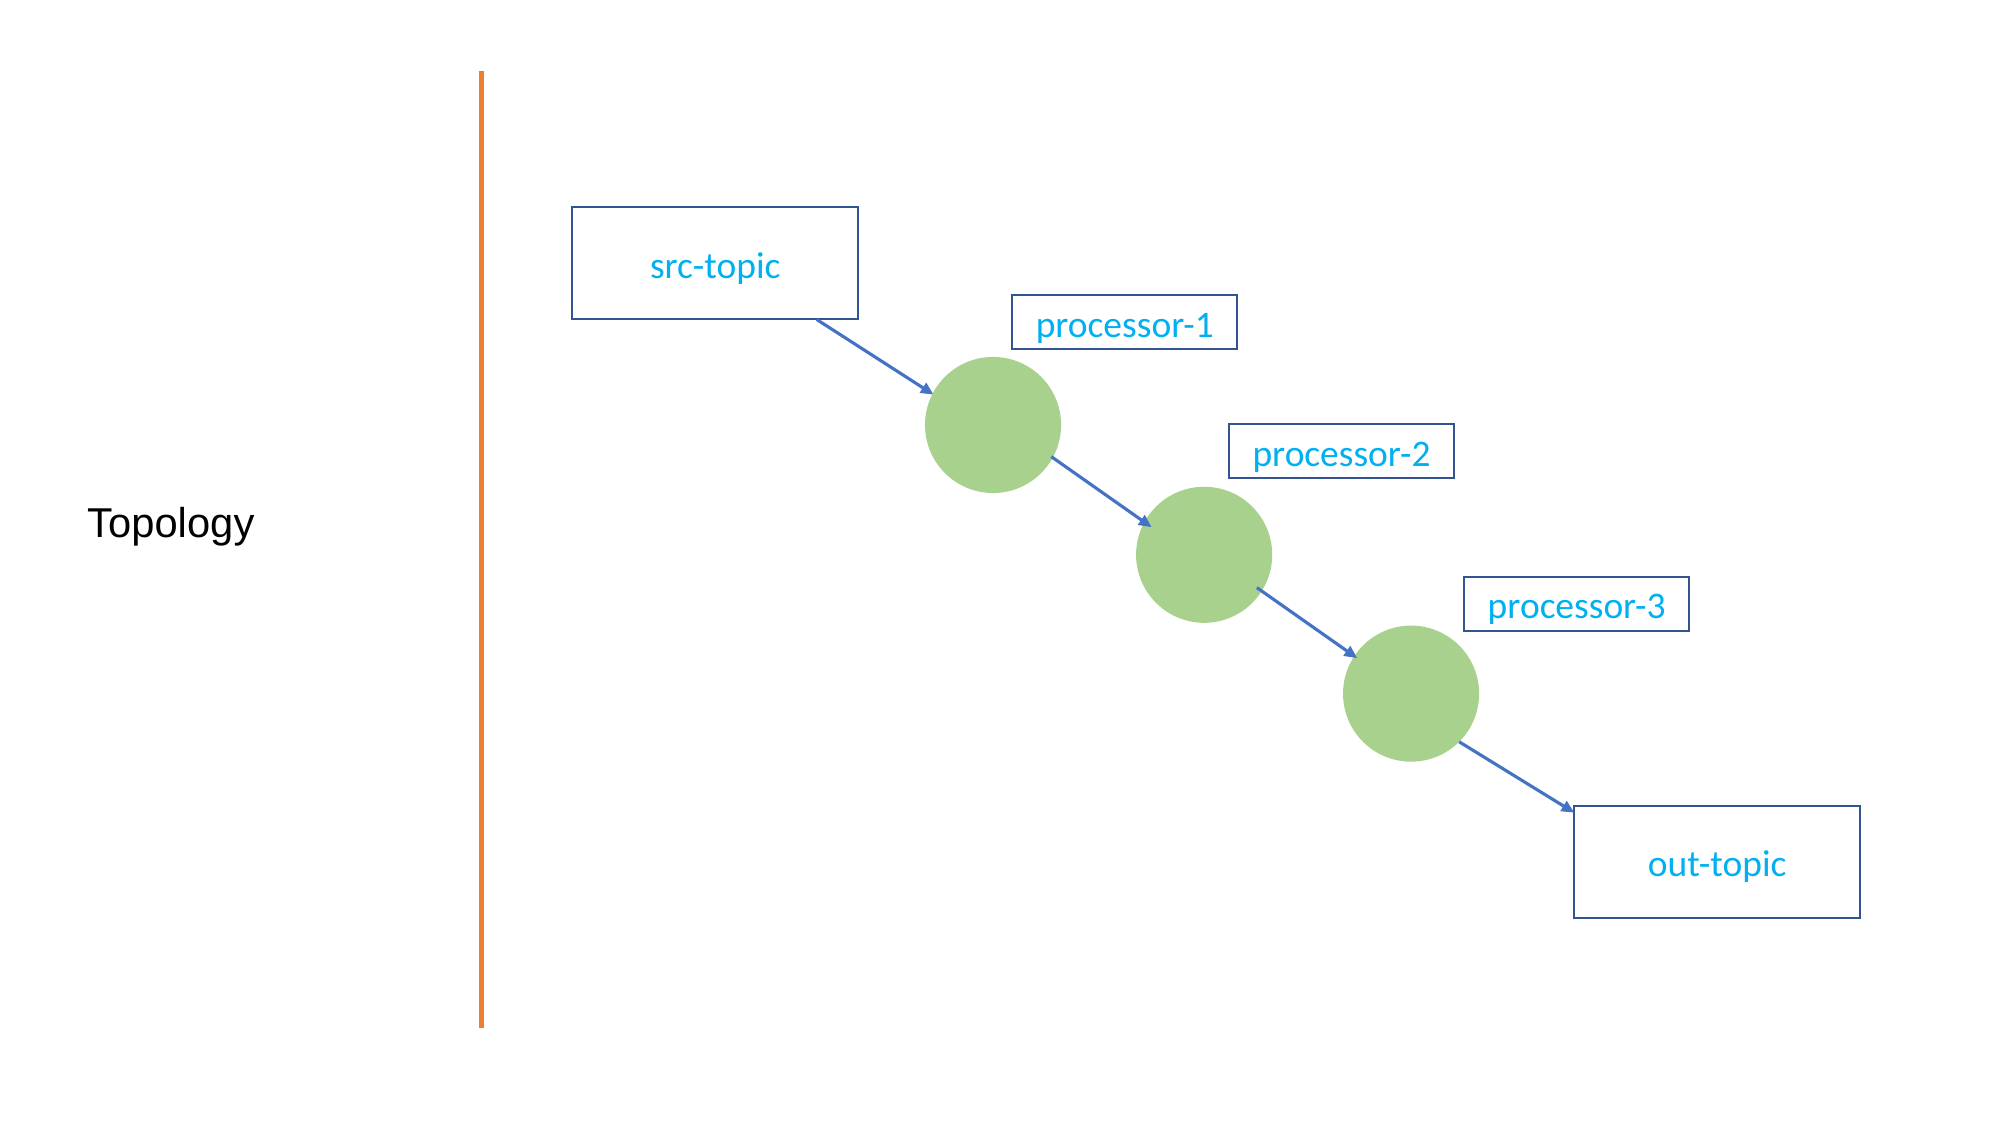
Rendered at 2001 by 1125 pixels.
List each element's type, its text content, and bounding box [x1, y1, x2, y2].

text_box Topology [72, 488, 417, 554]
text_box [572, 206, 1861, 918]
